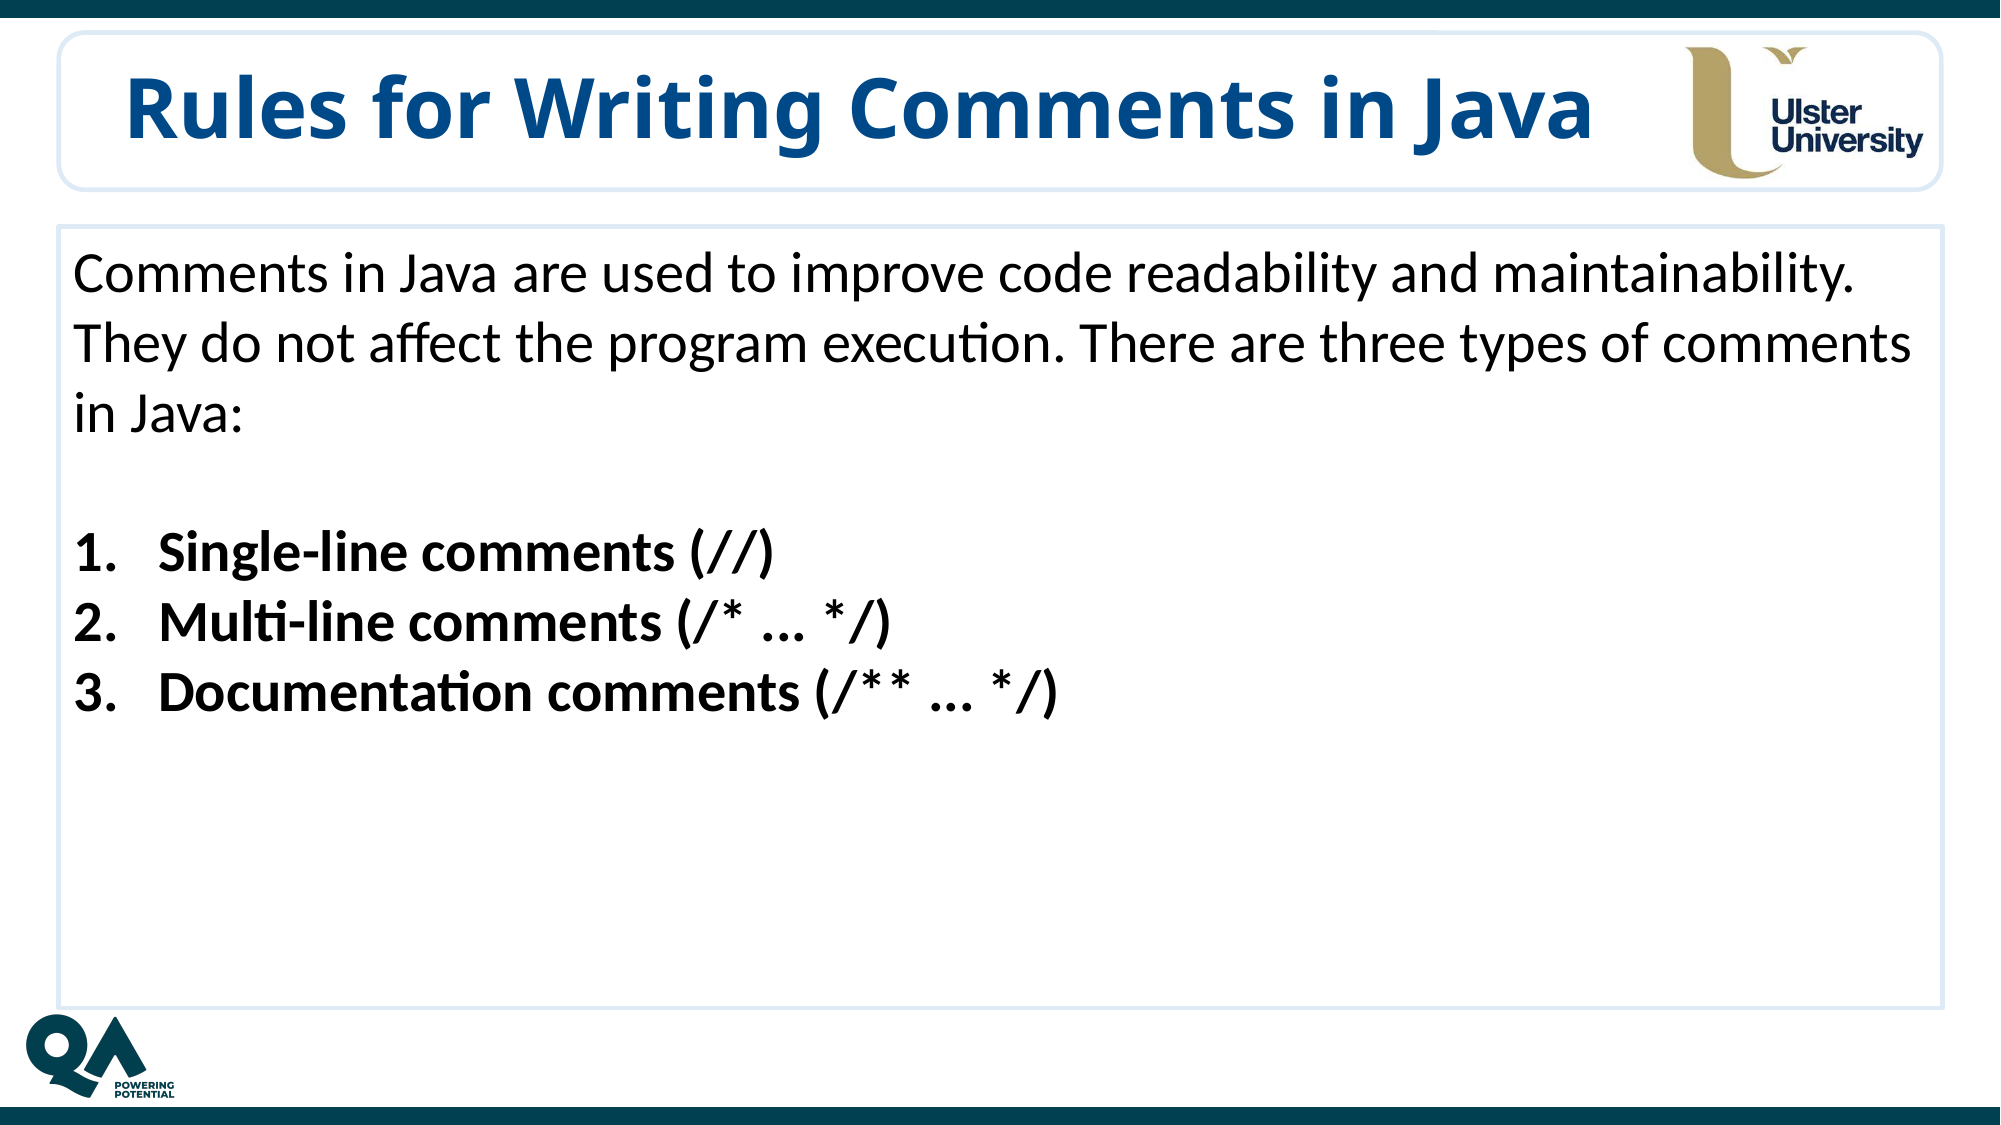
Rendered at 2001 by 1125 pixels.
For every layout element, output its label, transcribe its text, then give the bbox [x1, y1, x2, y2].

picture [3, 995, 196, 1106]
picture [1680, 39, 1930, 183]
title Rules for Writing Comments in Java [56, 33, 1664, 191]
list Comments in Java are used to improve code readability and maintainability. They do not affect the program execution. There are three types of comments in Java: Single-line comments (//) Multi-line comments (/* ... */) Documentation comments (/** ... */) [56, 224, 1945, 1010]
